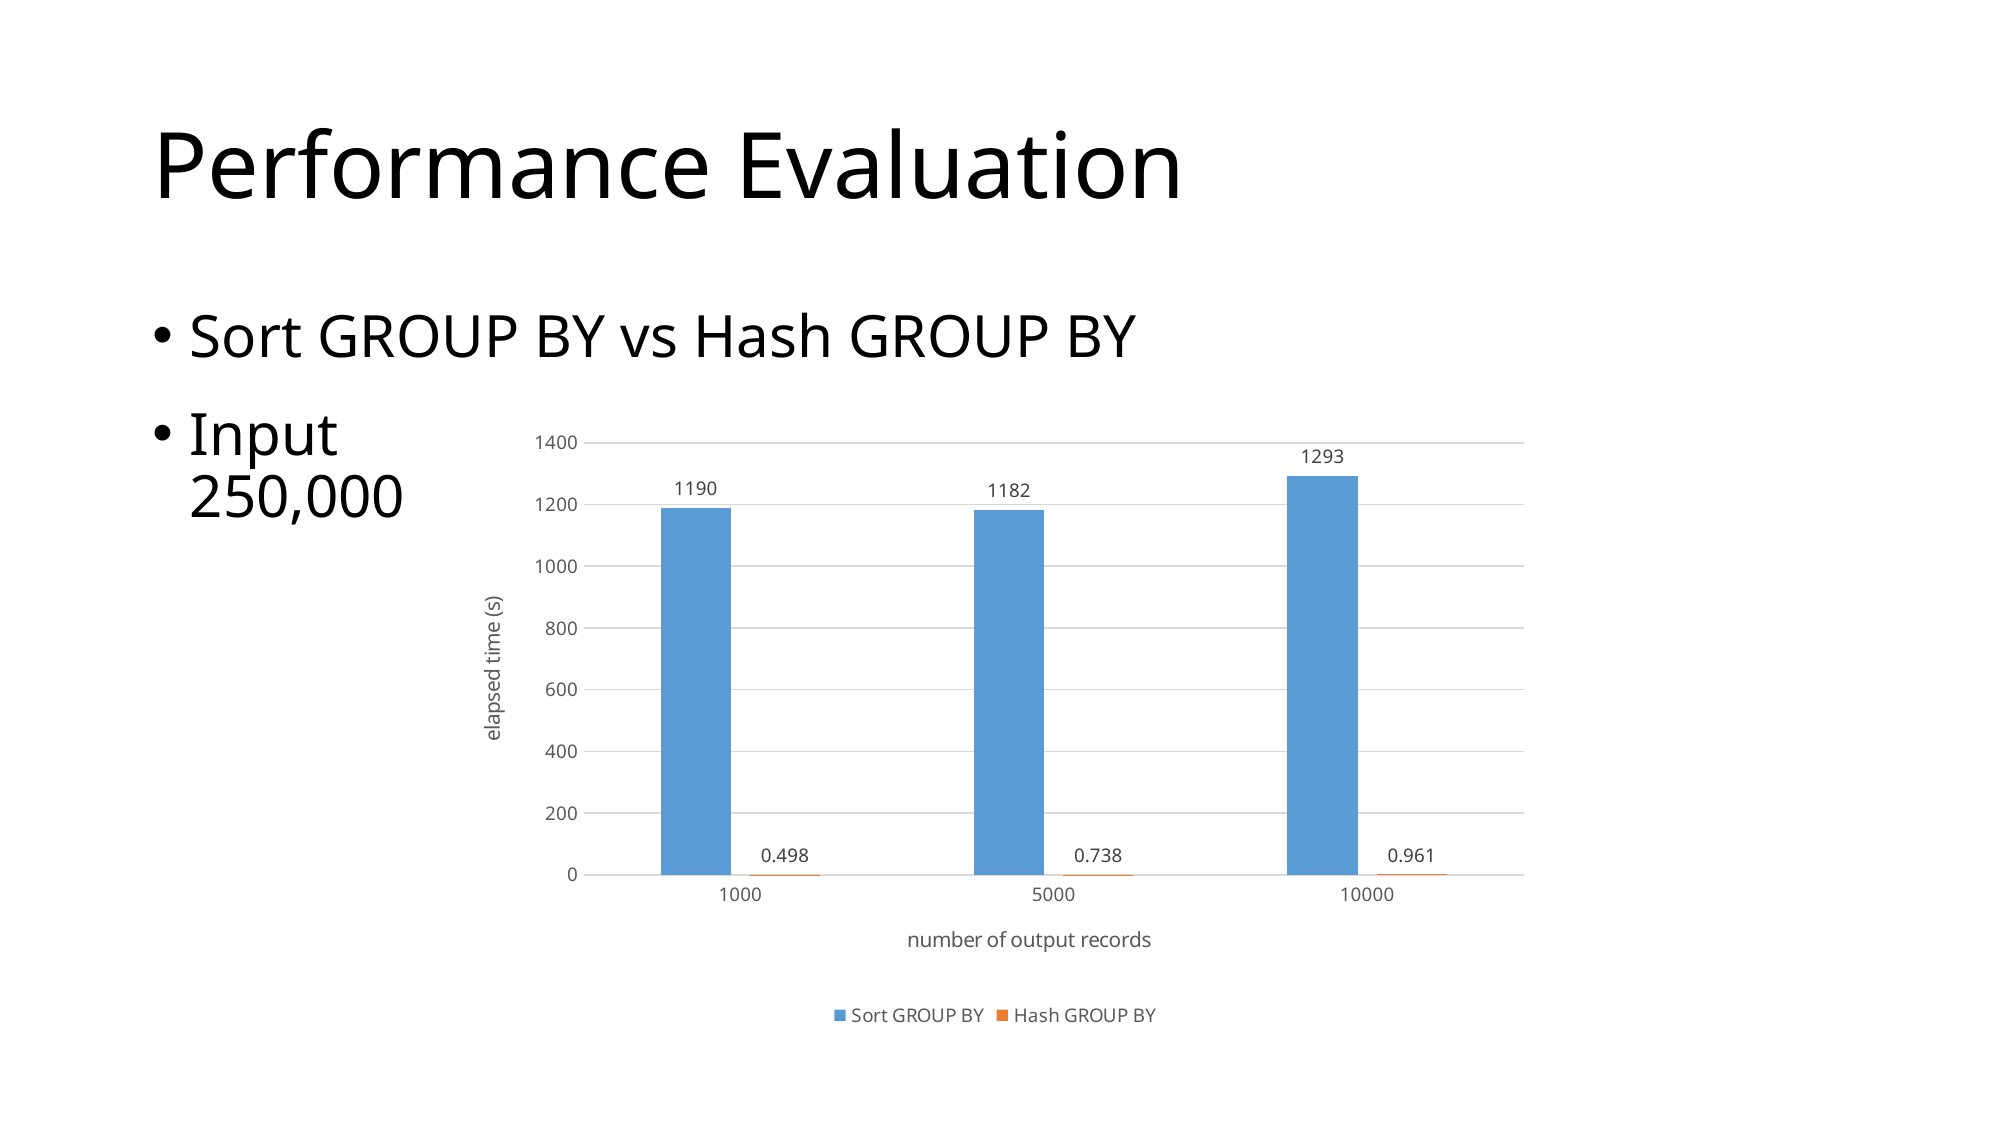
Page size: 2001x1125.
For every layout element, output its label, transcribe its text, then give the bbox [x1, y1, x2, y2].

list Sort GROUP BY vs Hash GROUP BY [137, 299, 1863, 1014]
text_box Input 250,000 [137, 397, 568, 953]
title Performance Evaluation [137, 59, 1863, 278]
chart [444, 417, 1546, 1035]
